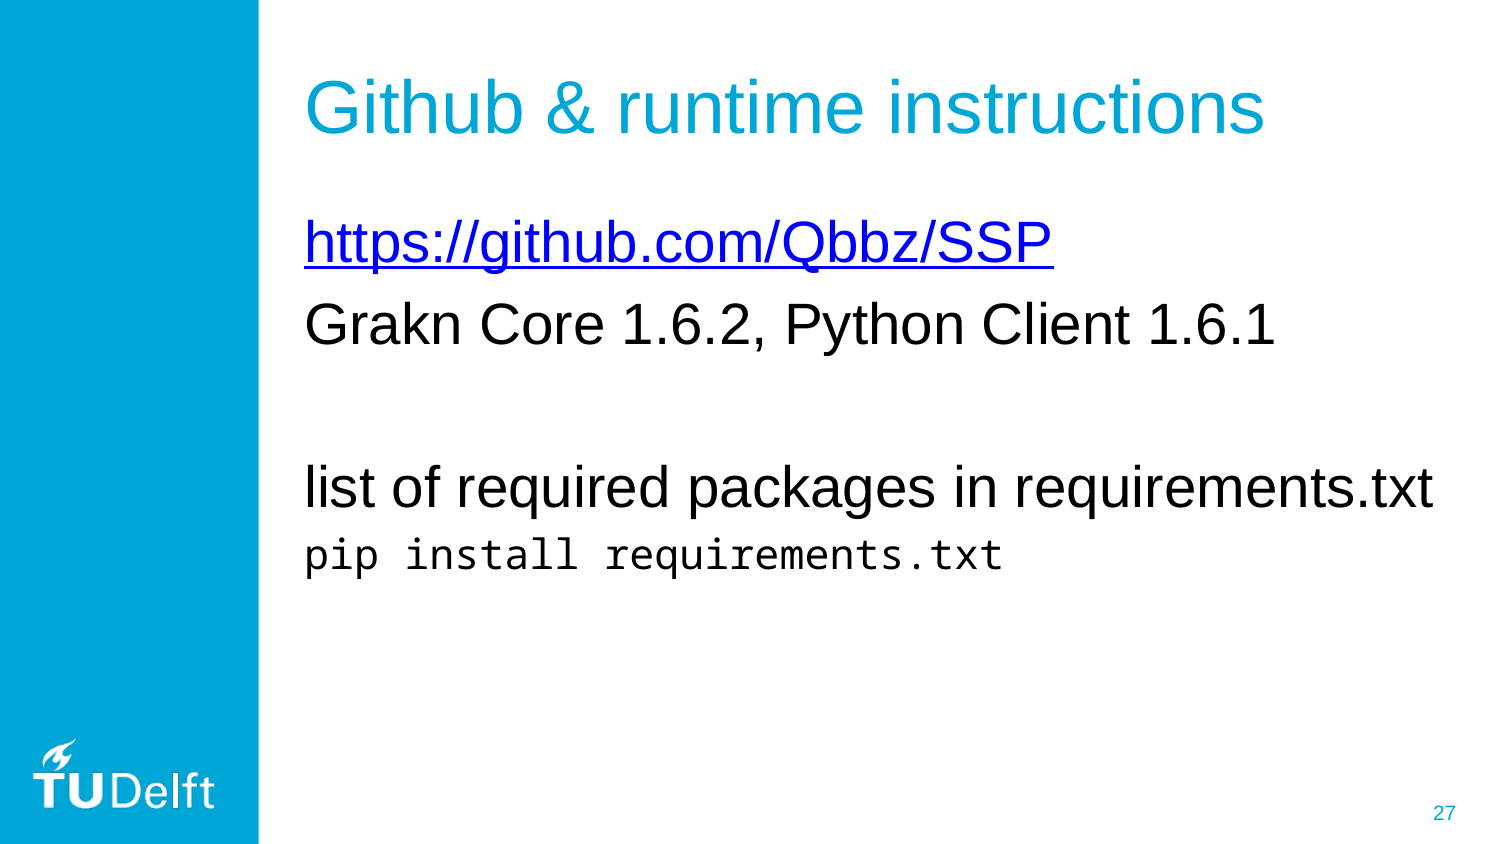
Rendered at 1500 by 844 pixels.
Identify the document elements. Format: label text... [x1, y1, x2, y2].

list https://github.com/Qbbz/SSP Grakn Core 1.6.2, Python Client 1.6.1 list of required packages in requirements.txt pip install requirements.txt [289, 196, 1455, 769]
title Github & runtime instructions [289, 33, 1455, 175]
